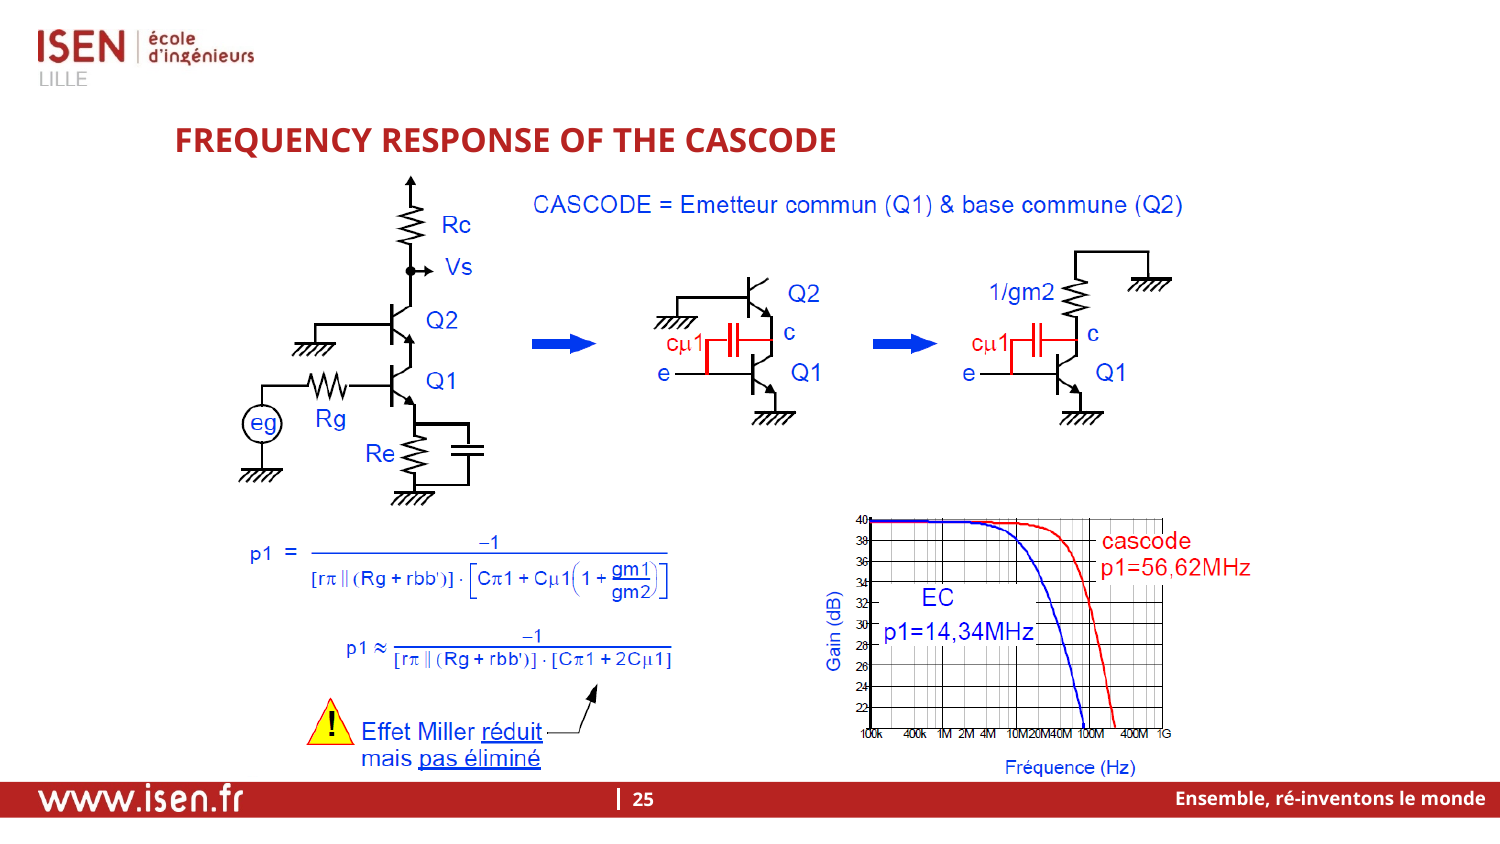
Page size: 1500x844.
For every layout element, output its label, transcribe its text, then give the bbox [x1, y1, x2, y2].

title Frequency response of the cascode [159, 86, 1459, 167]
picture [38, 29, 254, 86]
picture [218, 161, 1260, 777]
picture [38, 783, 243, 812]
slide_number 25 [617, 785, 891, 823]
footer Ensemble, ré-inventons le monde [891, 777, 1500, 822]
